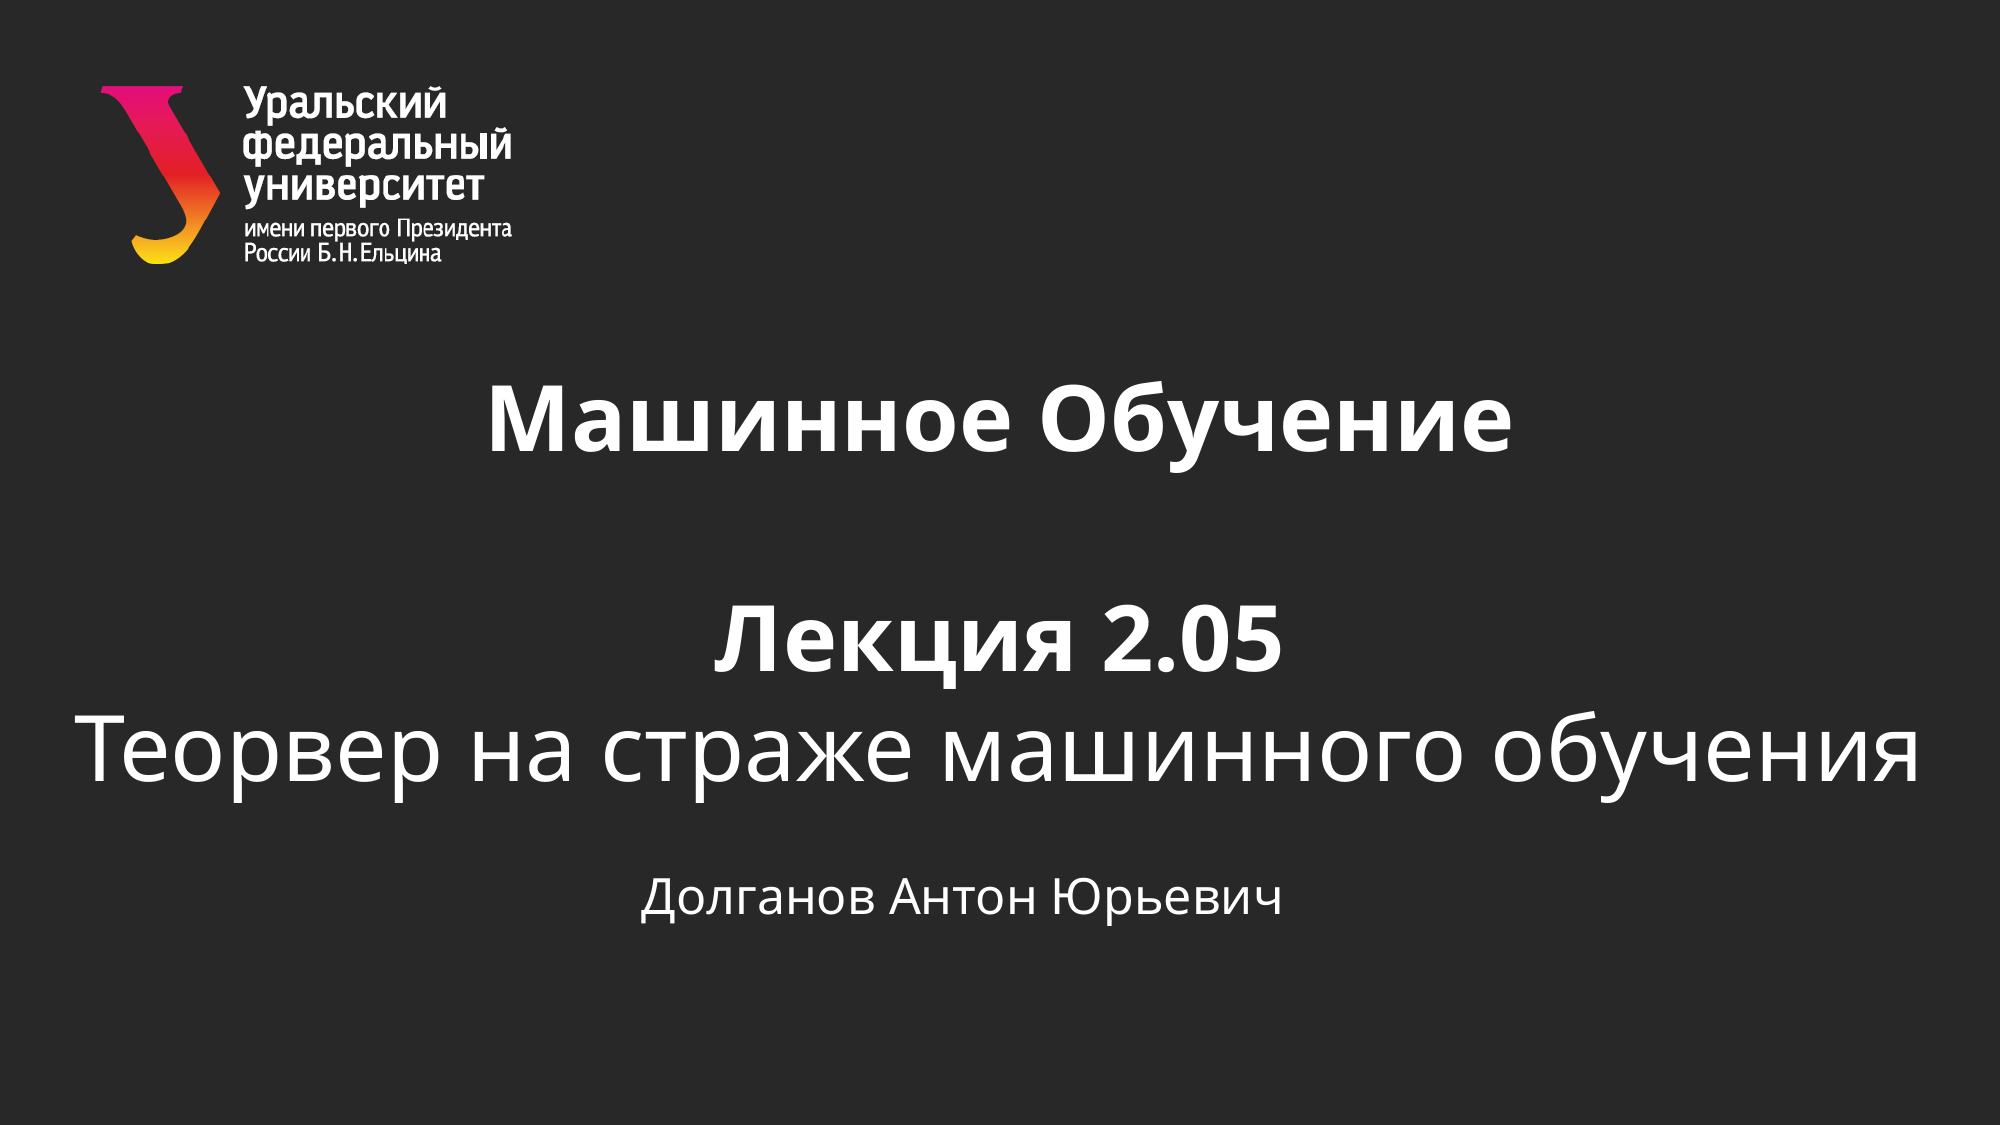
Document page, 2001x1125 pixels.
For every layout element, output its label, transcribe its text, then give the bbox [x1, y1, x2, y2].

text_box Долганов Антон Юрьевич [551, 846, 1375, 967]
text_box Машинное Обучение Лекция 2.05 Теорвер на страже машинного обучения [0, 312, 2000, 846]
picture [31, 1, 582, 351]
